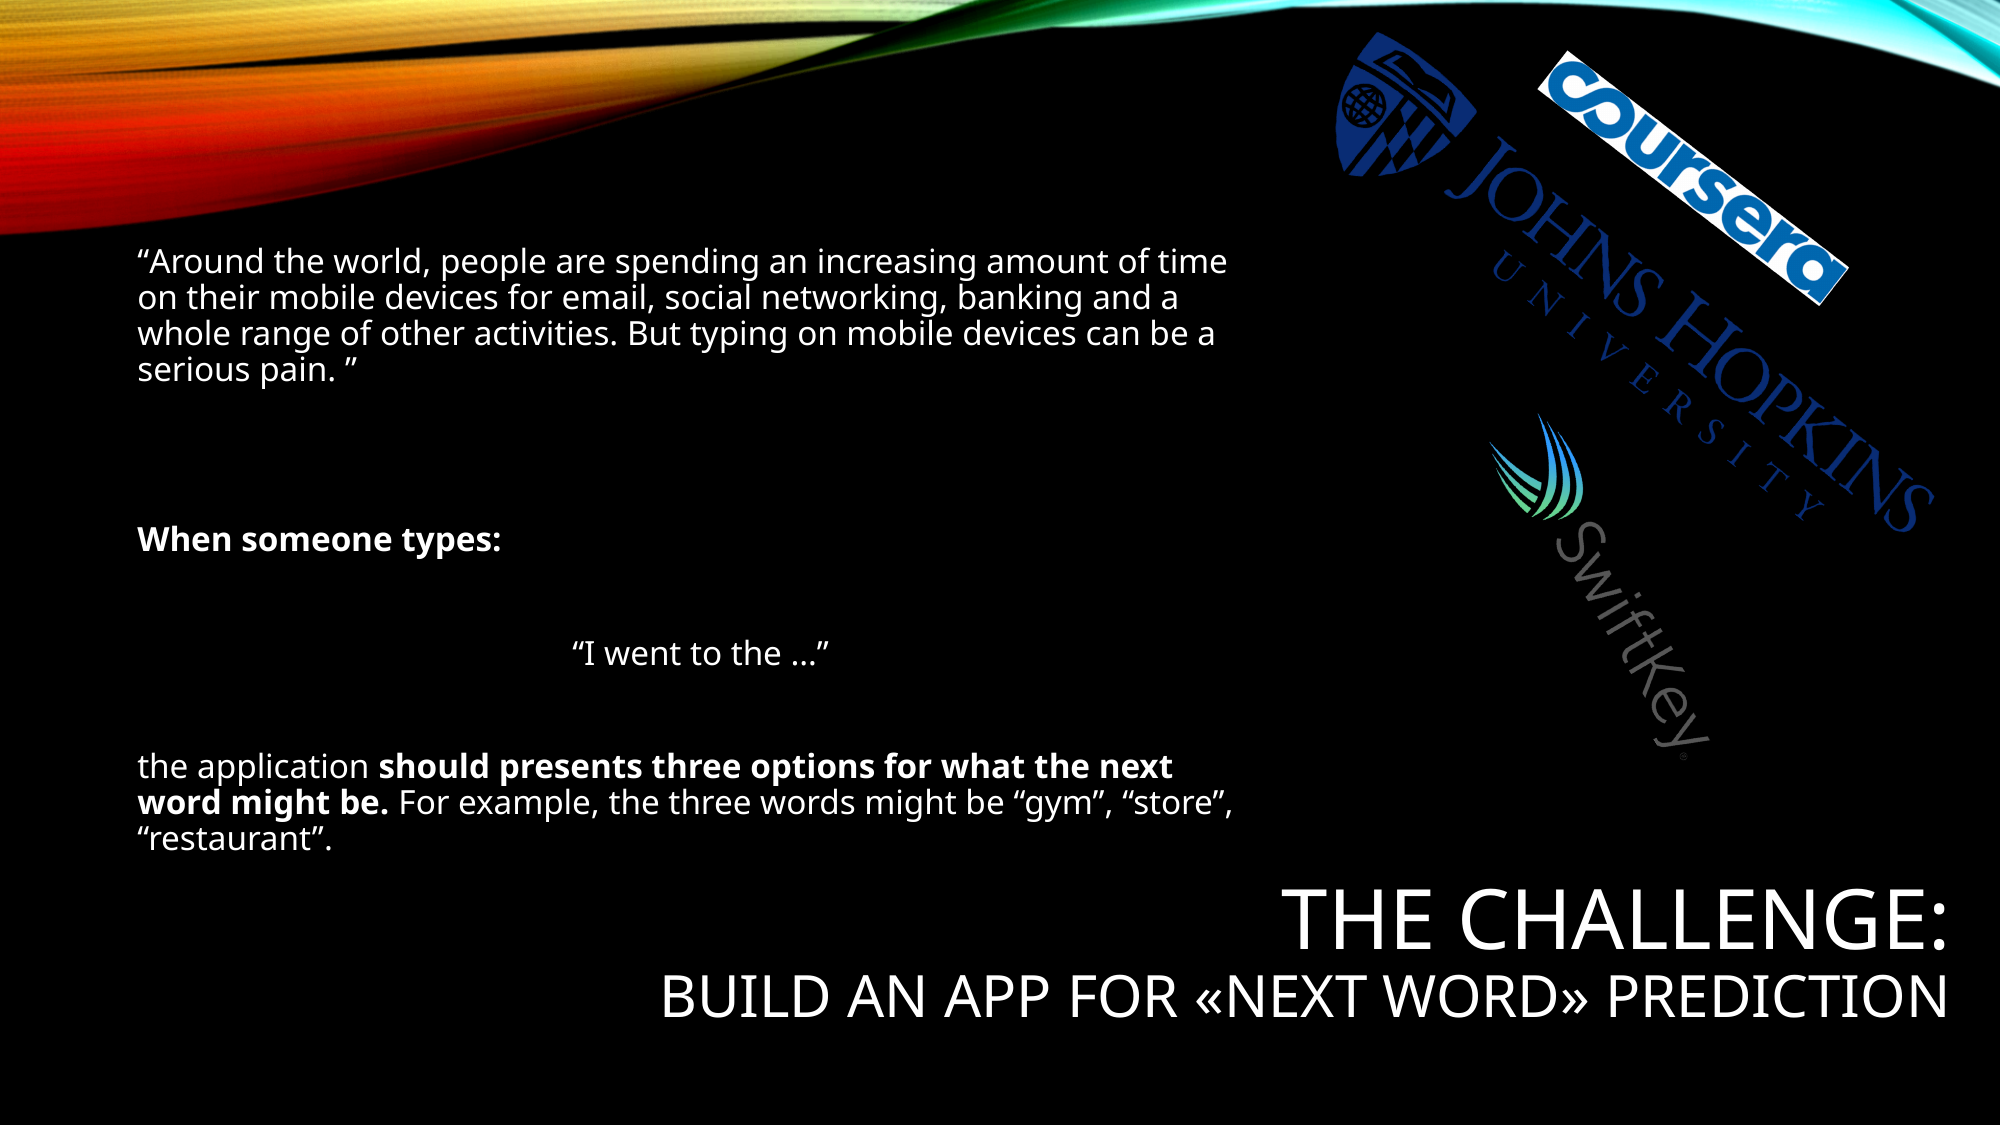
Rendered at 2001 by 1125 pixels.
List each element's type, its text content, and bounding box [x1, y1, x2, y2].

title The Challenge: Build an app for «next word» prediction [422, 837, 1966, 1071]
picture [0, 0, 2000, 768]
list “Around the world, people are spending an increasing amount of time on their mobile devices for email, social networking, banking and a whole range of other activities. But typing on mobile devices can be a serious pain. ” When someone types: “I went to the …” the application should presents three options for what the next word might be. For example, the three words might be “gym”, “store”, “restaurant”. [119, 237, 1280, 838]
